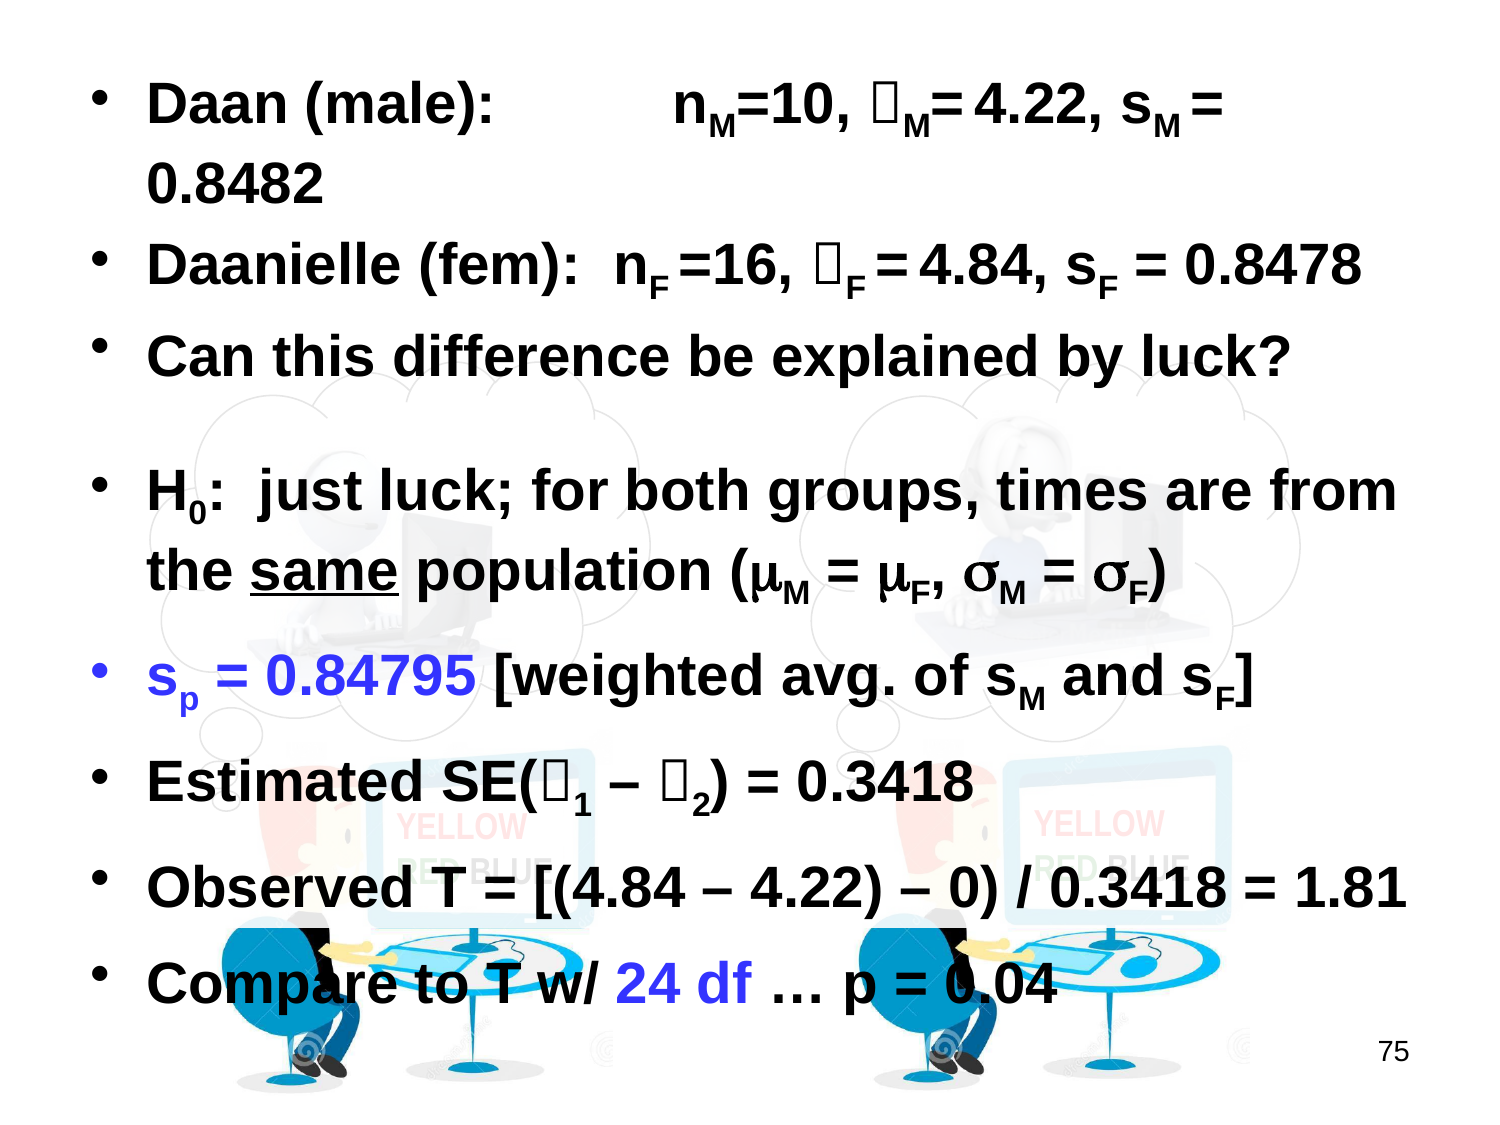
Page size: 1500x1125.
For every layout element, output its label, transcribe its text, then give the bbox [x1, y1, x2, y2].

slide_number 75 [1255, 1024, 1426, 1103]
picture [199, 432, 613, 1125]
list Daan (male): nM=10, M= 4.22, sM = 0.8482 Daanielle (fem): nF =16, F = 4.84, sF = 0.8478 Can this difference be explained by luck? H0: just luck; for both groups, times are from the same population (mM = mF, sM = sF) sp = 0.84795 [weighted avg. of sM and sF] Estimated SE(1 – 2) = 0.3418 Observed T = [(4.84 – 4.22) – 0) / 0.3418 = 1.81 Compare to T w/ 24 df … p = 0.04 [75, 57, 1425, 928]
picture [836, 385, 1251, 1125]
